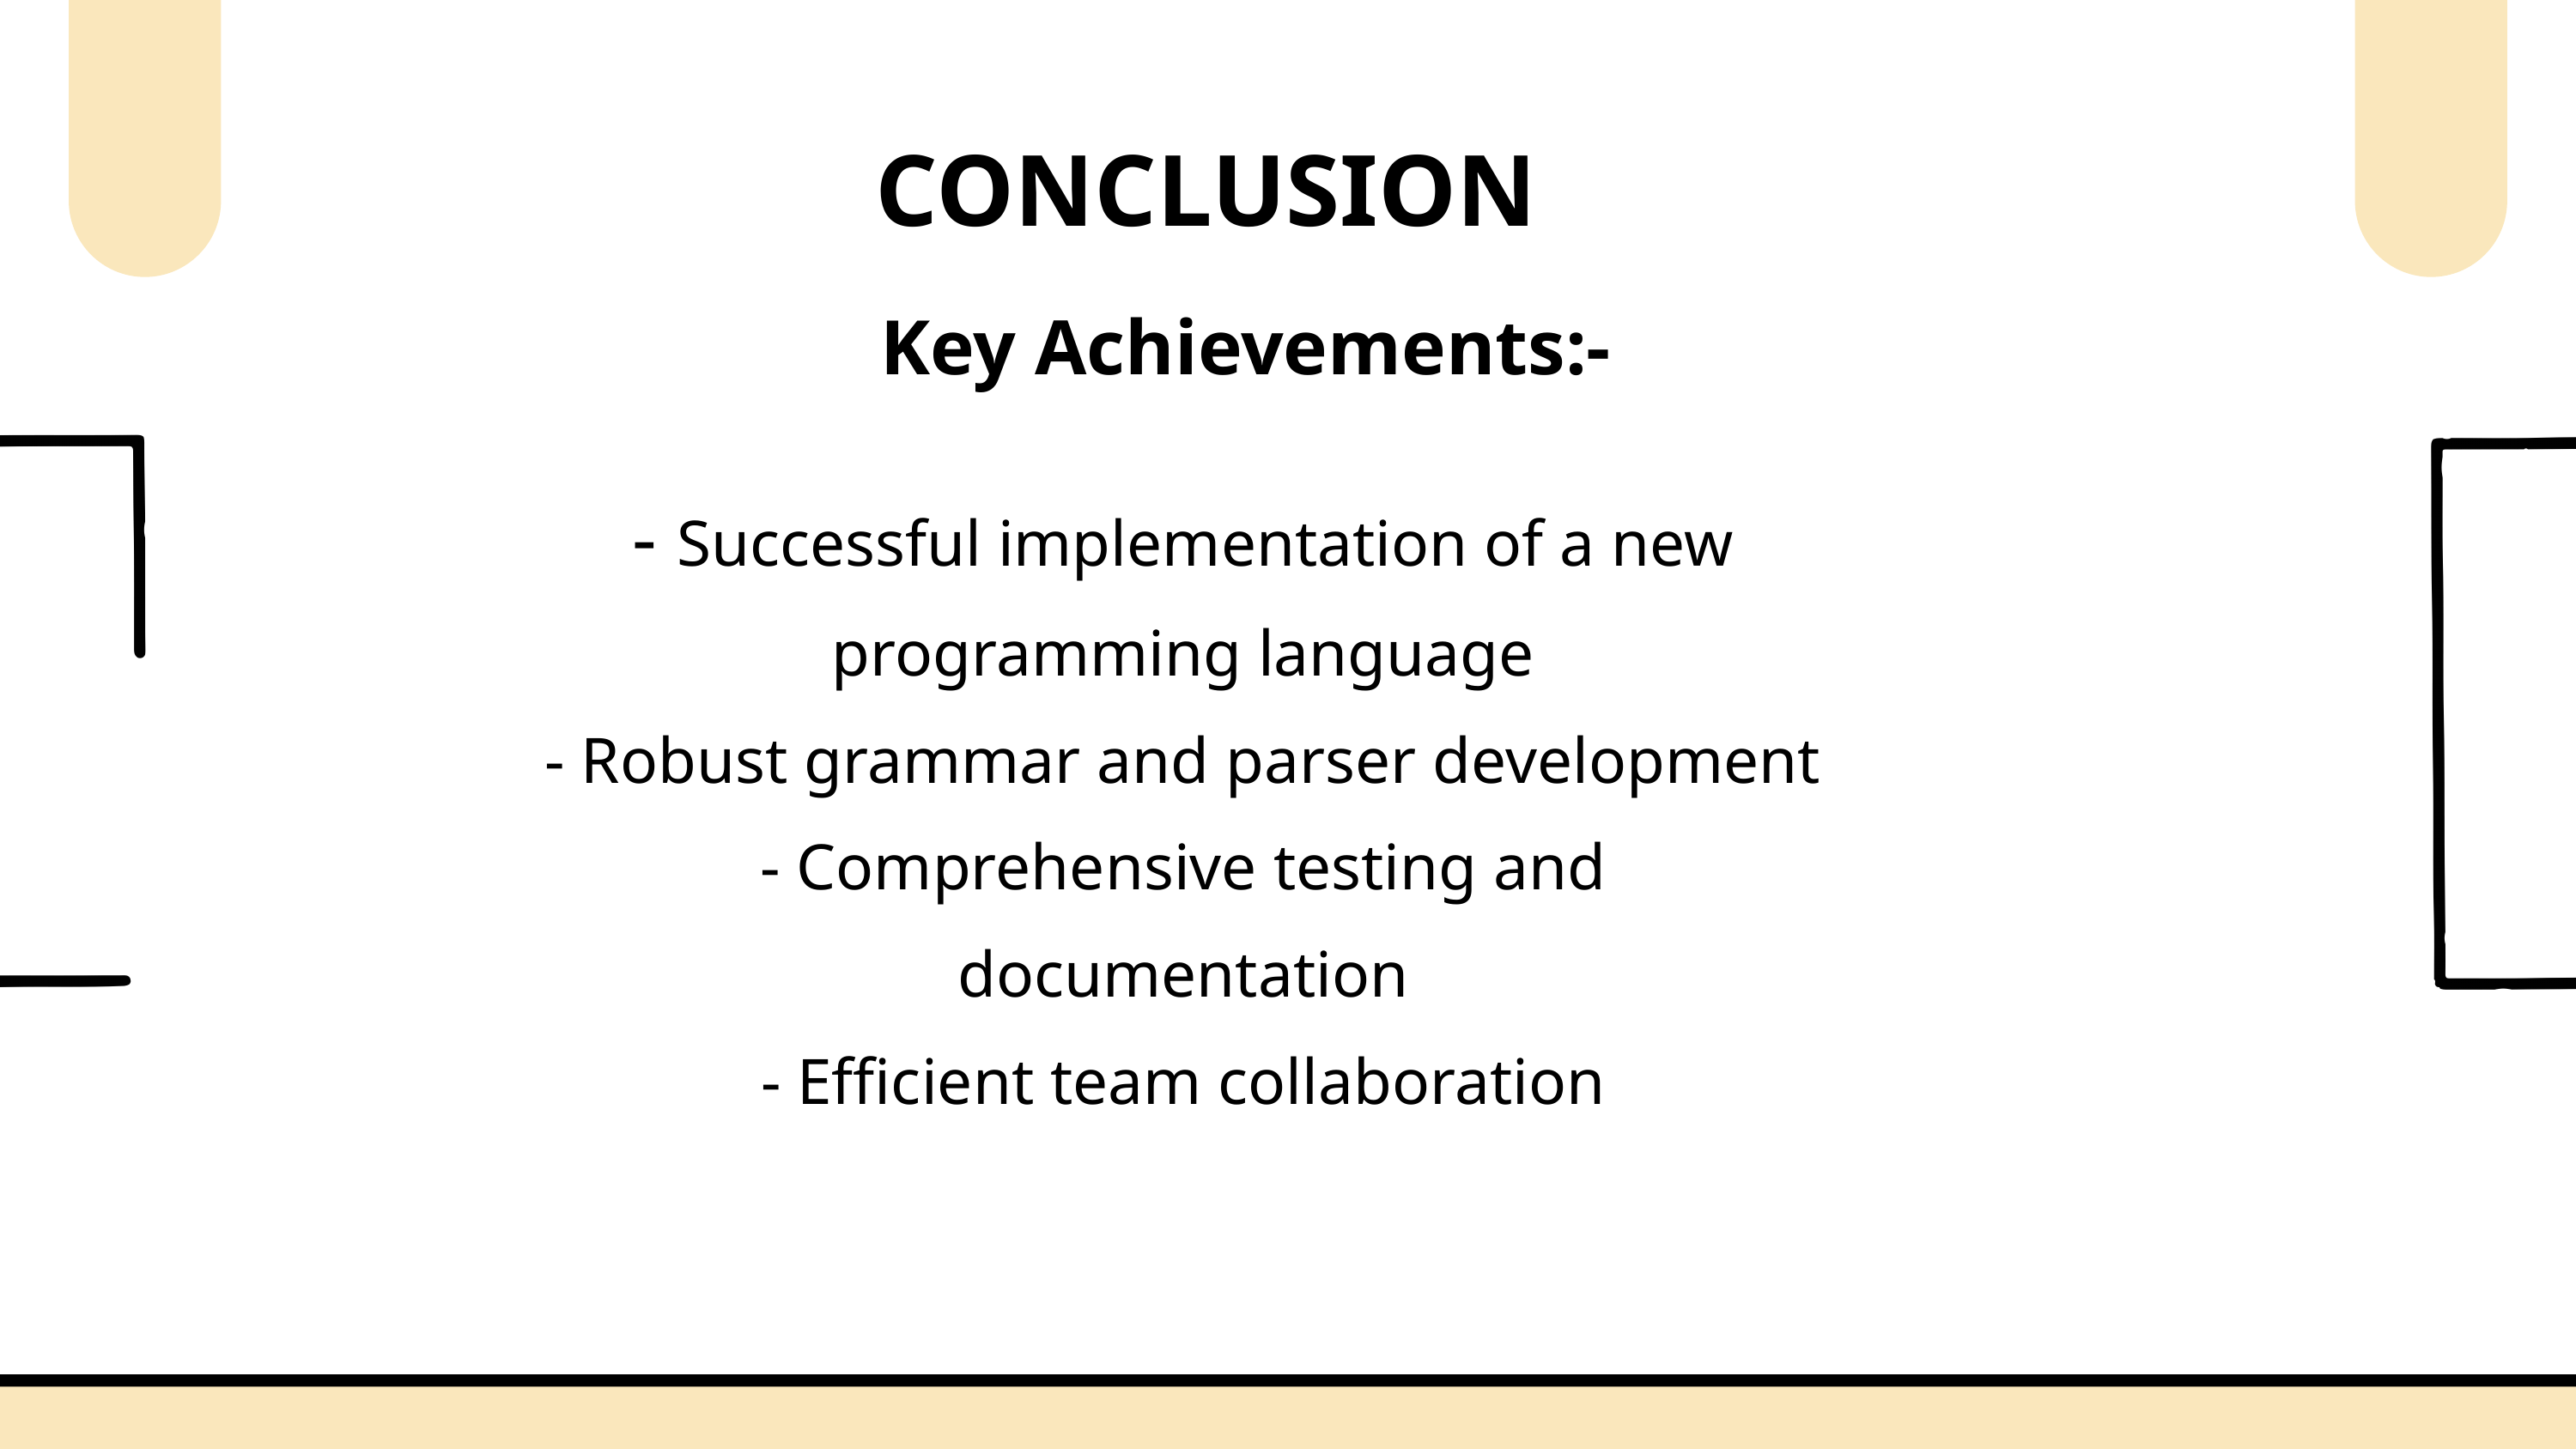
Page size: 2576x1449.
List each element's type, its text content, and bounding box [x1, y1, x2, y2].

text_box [2354, 0, 2508, 277]
text_box Key Achievements:- [867, 293, 1655, 396]
text_box CONCLUSION [756, 70, 1656, 246]
text_box [2431, 434, 2576, 990]
text_box - Successful implementation of a new programming language - Robust grammar and parser development - Comprehensive testing and documentation - Efficient team collaboration [536, 367, 1830, 1117]
text_box [0, 434, 146, 990]
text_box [68, 0, 222, 277]
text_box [0, 1379, 2576, 1449]
